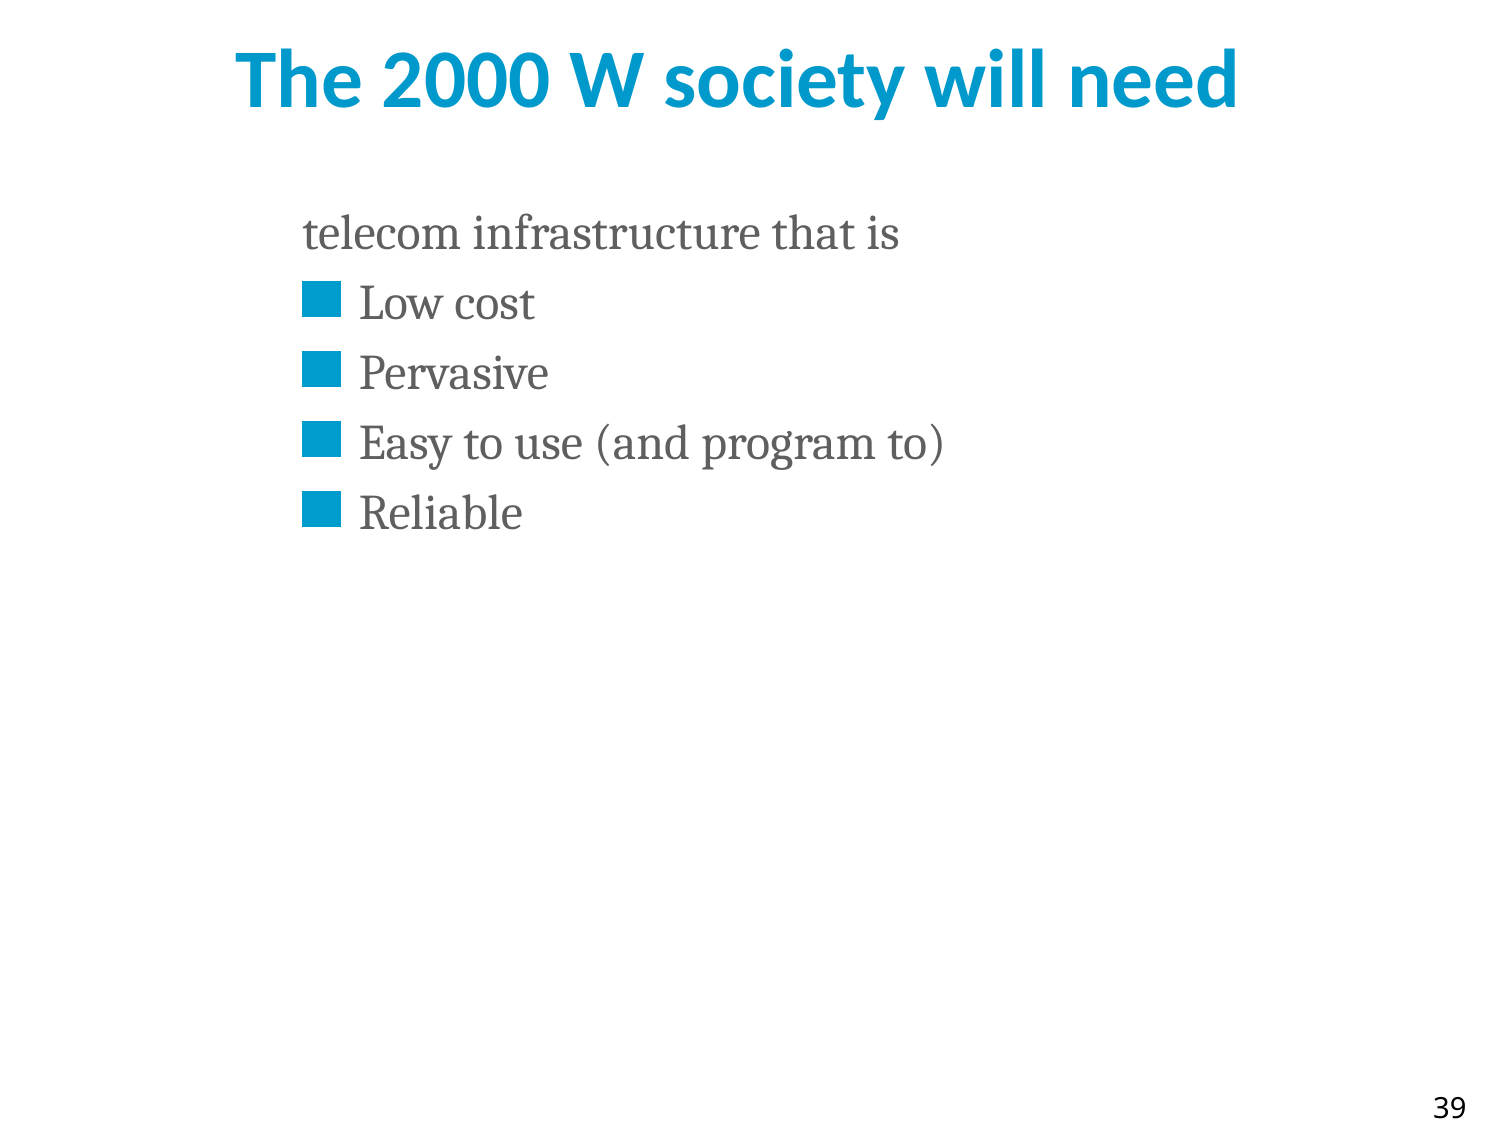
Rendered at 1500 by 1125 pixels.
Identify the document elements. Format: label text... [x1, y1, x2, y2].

title The 2000 W society will need [17, 0, 1460, 150]
footer 39 [1399, 1082, 1500, 1125]
list telecom infrastructure that is Low cost Pervasive Easy to use (and program to) Reliable [287, 191, 1233, 588]
